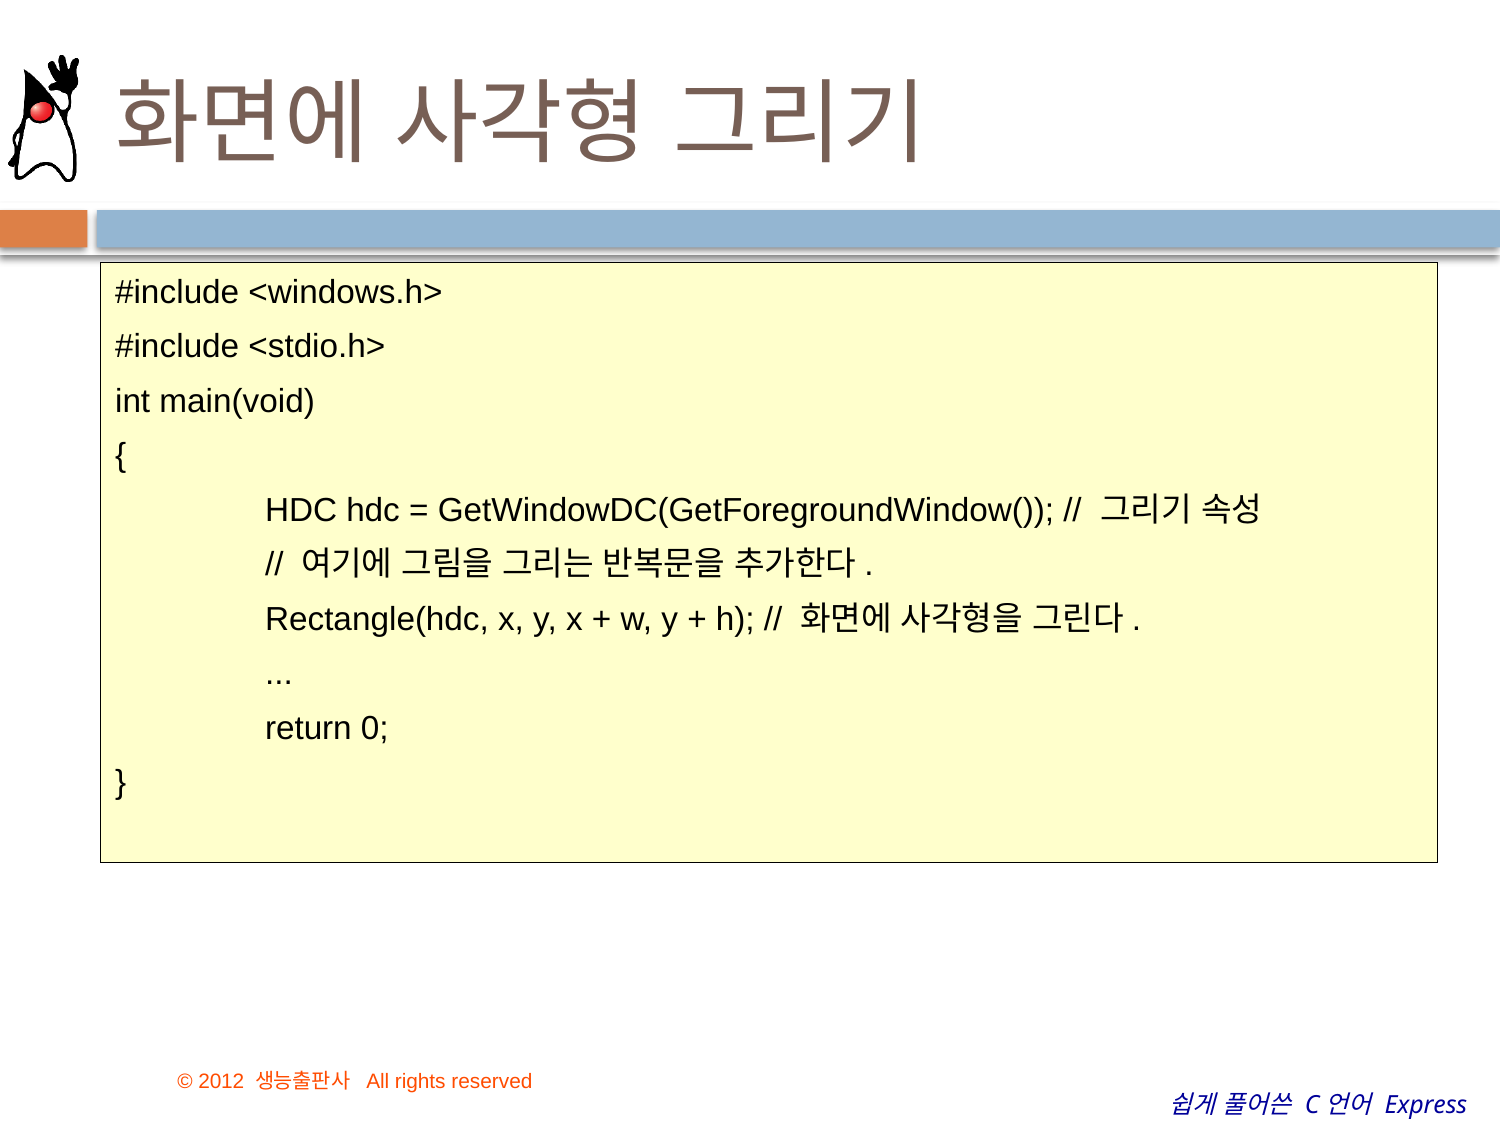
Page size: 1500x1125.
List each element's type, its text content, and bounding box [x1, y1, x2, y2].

list #include <windows.h> #include <stdio.h> int main(void) { HDC hdc = GetWindowDC(GetForegroundWindow()); // 그리기 속성 // 여기에 그림을 그리는 반복문을 추가한다. Rectangle(hdc, x, y, x + w, y + h); // 화면에 사각형을 그린다. ... return 0; } [100, 262, 1438, 863]
title 화면에 사각형 그리기 [100, 37, 1438, 200]
picture [8, 55, 79, 182]
